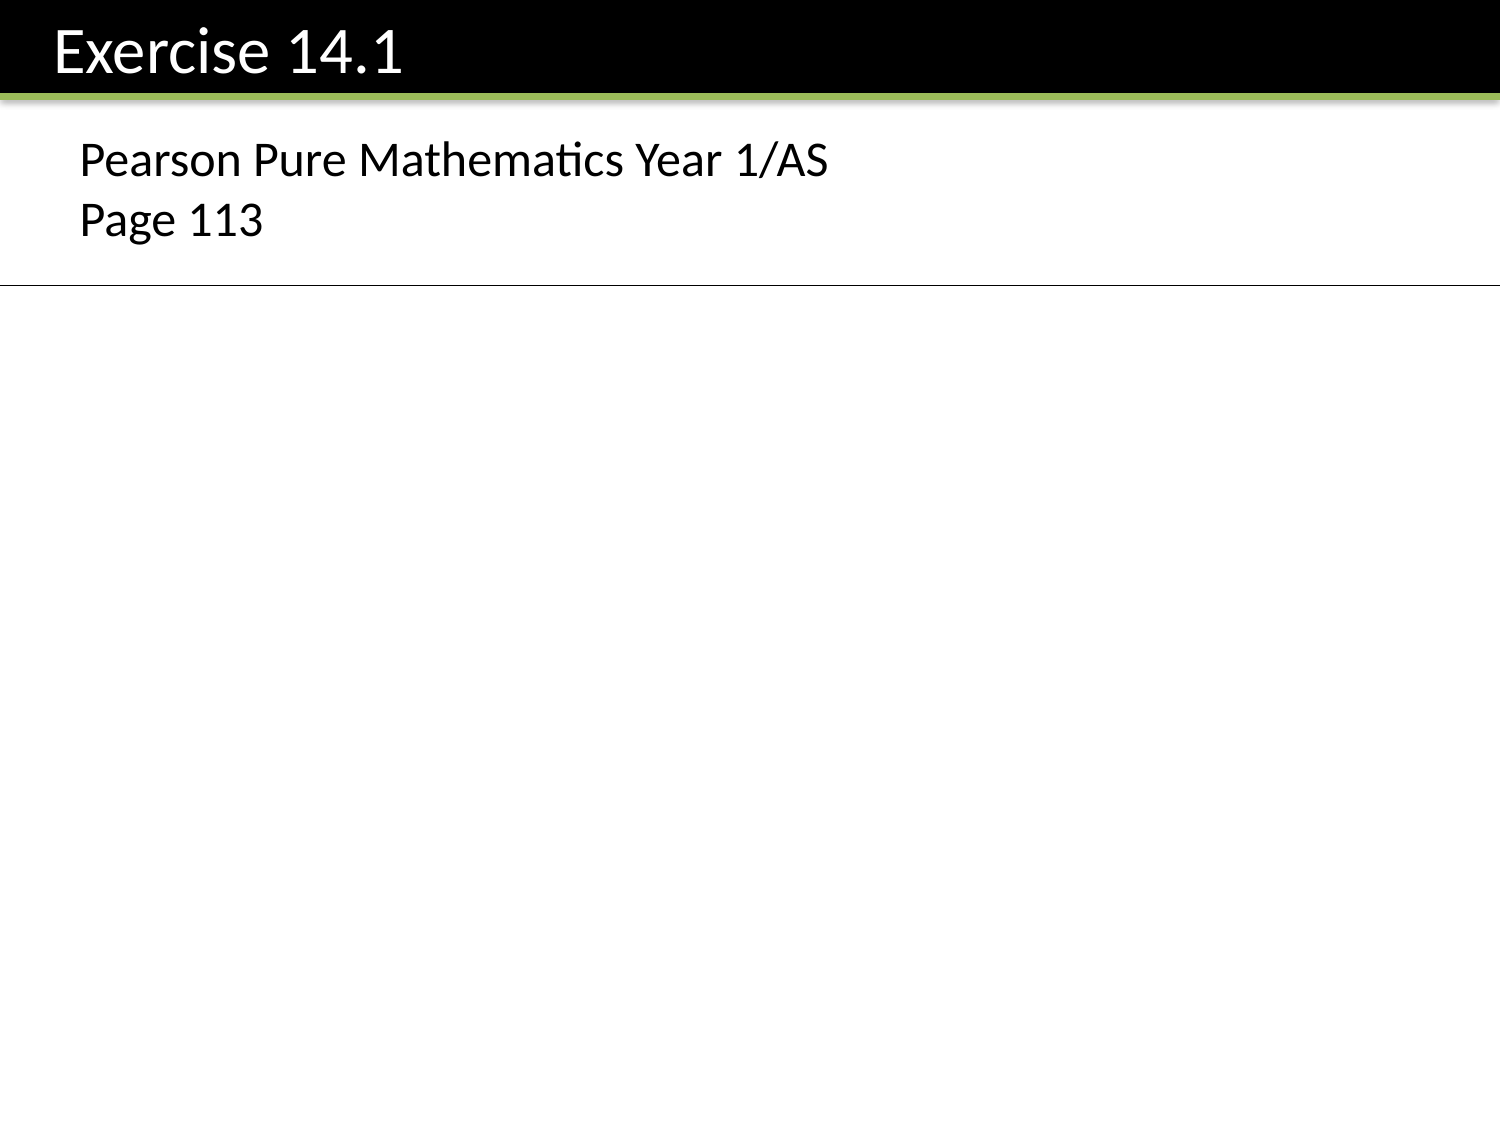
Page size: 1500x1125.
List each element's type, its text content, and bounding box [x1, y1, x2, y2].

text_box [0, 0, 1500, 99]
text_box Pearson Pure Mathematics Year 1/AS Page 113 [64, 118, 1365, 254]
